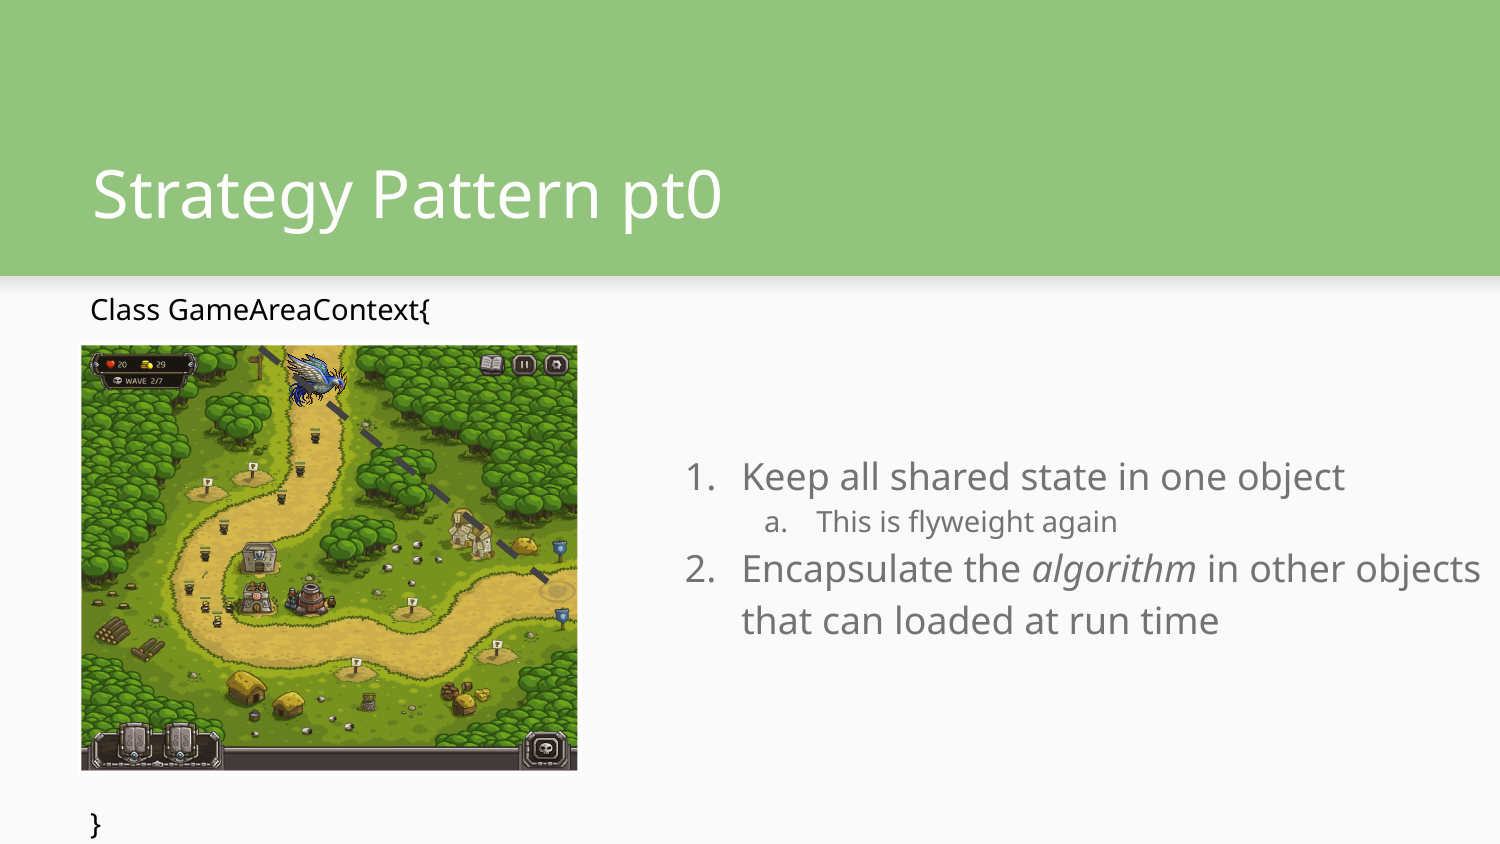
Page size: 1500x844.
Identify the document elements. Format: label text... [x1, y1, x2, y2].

list Keep all shared state in one object This is flyweight again Encapsulate the algorithm in other objects that can loaded at run time [651, 270, 1500, 817]
list Class GameAreaContext{ } [0, 270, 603, 844]
title Strategy Pattern pt0 [77, 121, 1427, 248]
picture [77, 341, 582, 777]
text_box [259, 347, 548, 583]
